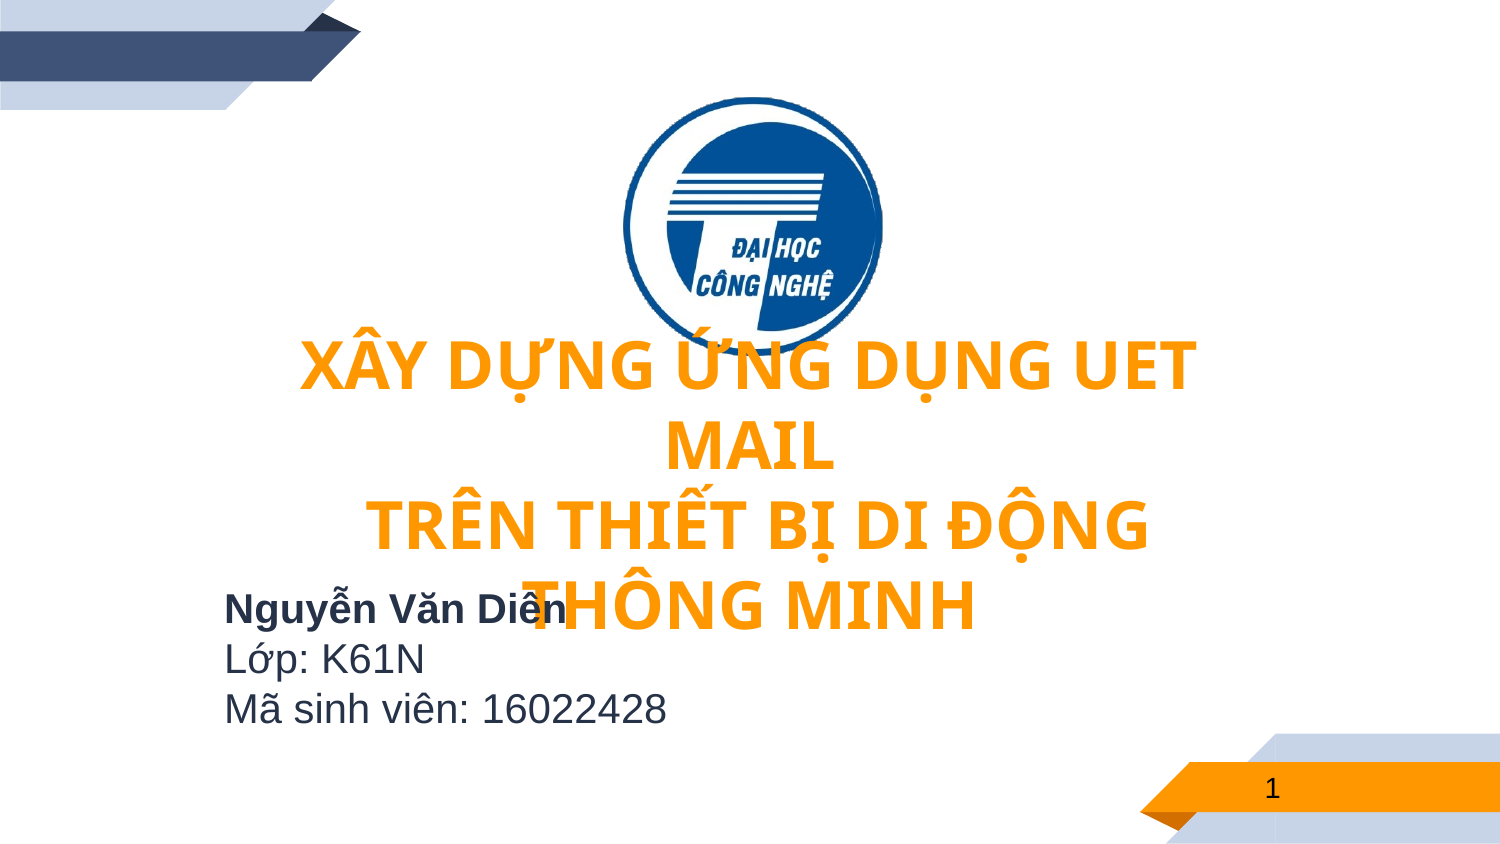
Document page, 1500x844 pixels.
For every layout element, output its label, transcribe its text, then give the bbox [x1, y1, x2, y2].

picture [548, 43, 957, 411]
slide_number 1 [1249, 760, 1494, 813]
subtitle Nguyễn Văn Diên Lớp: K61N Mã sinh viên: 16022428 [209, 563, 1291, 751]
title XÂY DỰNG ỨNG DỤNG UET MAIL TRÊN THIẾT BỊ DI ĐỘNG THÔNG MINH [209, 387, 1291, 563]
